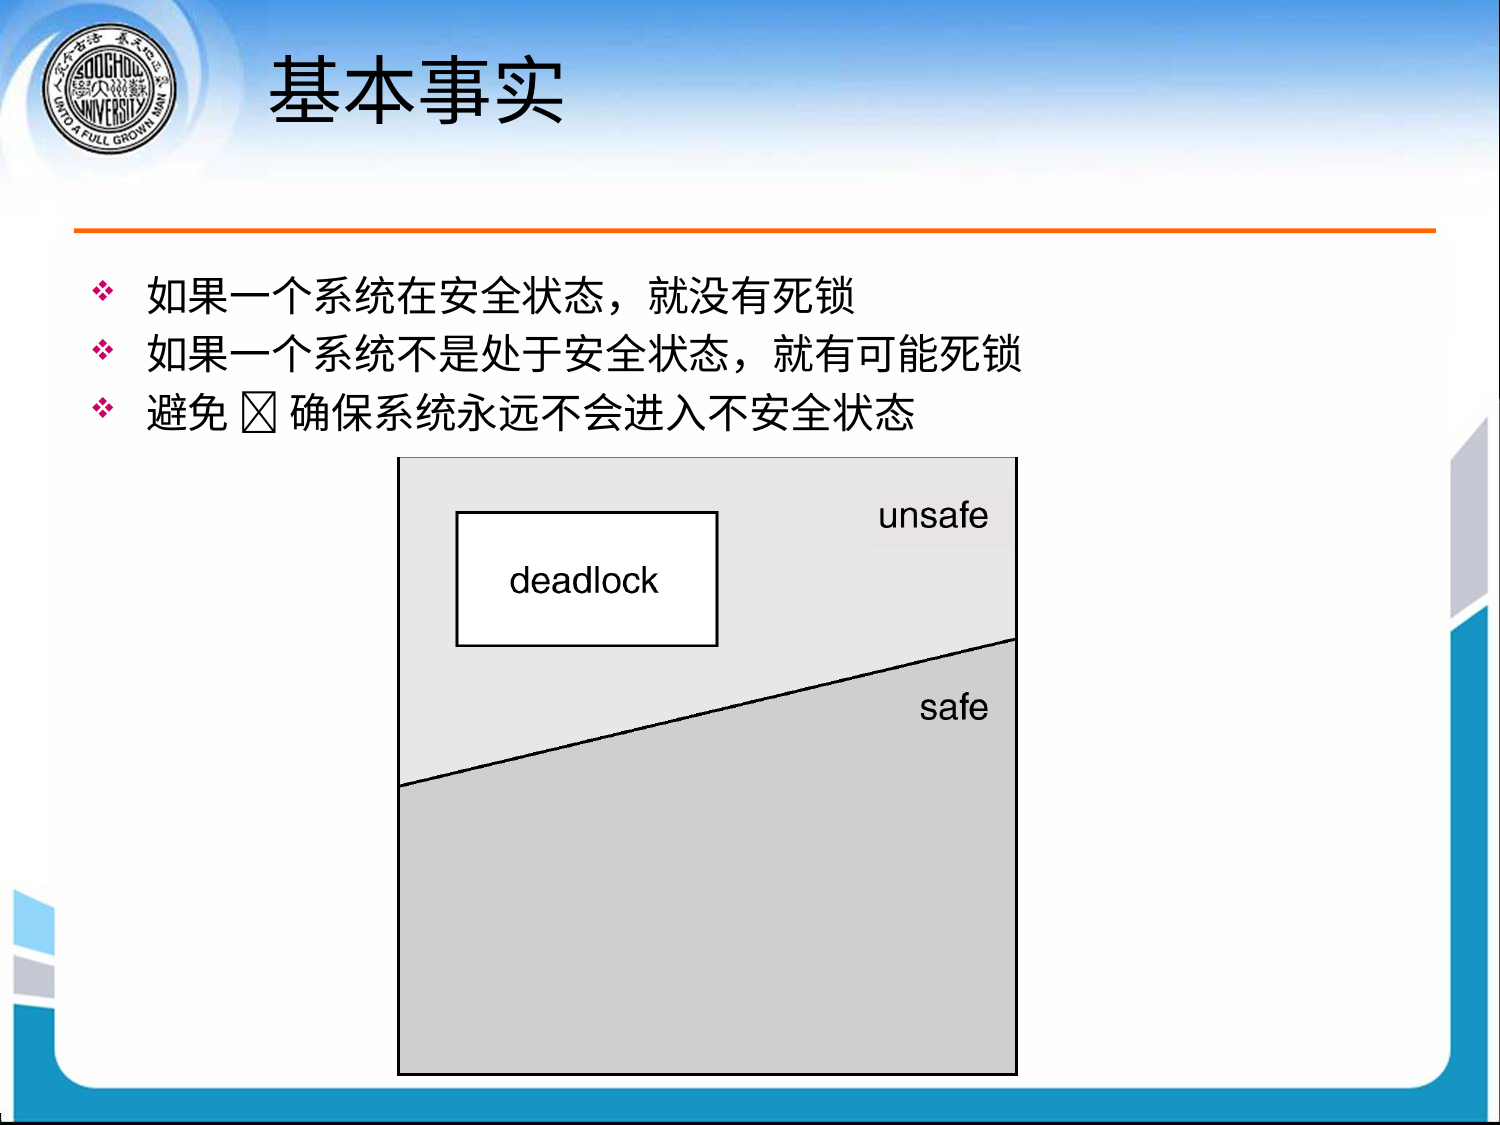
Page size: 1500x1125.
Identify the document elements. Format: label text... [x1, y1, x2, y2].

title 基本事实 [252, 22, 1367, 155]
list 如果一个系统在安全状态，就没有死锁 如果一个系统不是处于安全状态，就有可能死锁 避免  确保系统永远不会进入不安全状态 [75, 262, 1425, 1005]
picture [0, 0, 1500, 1125]
